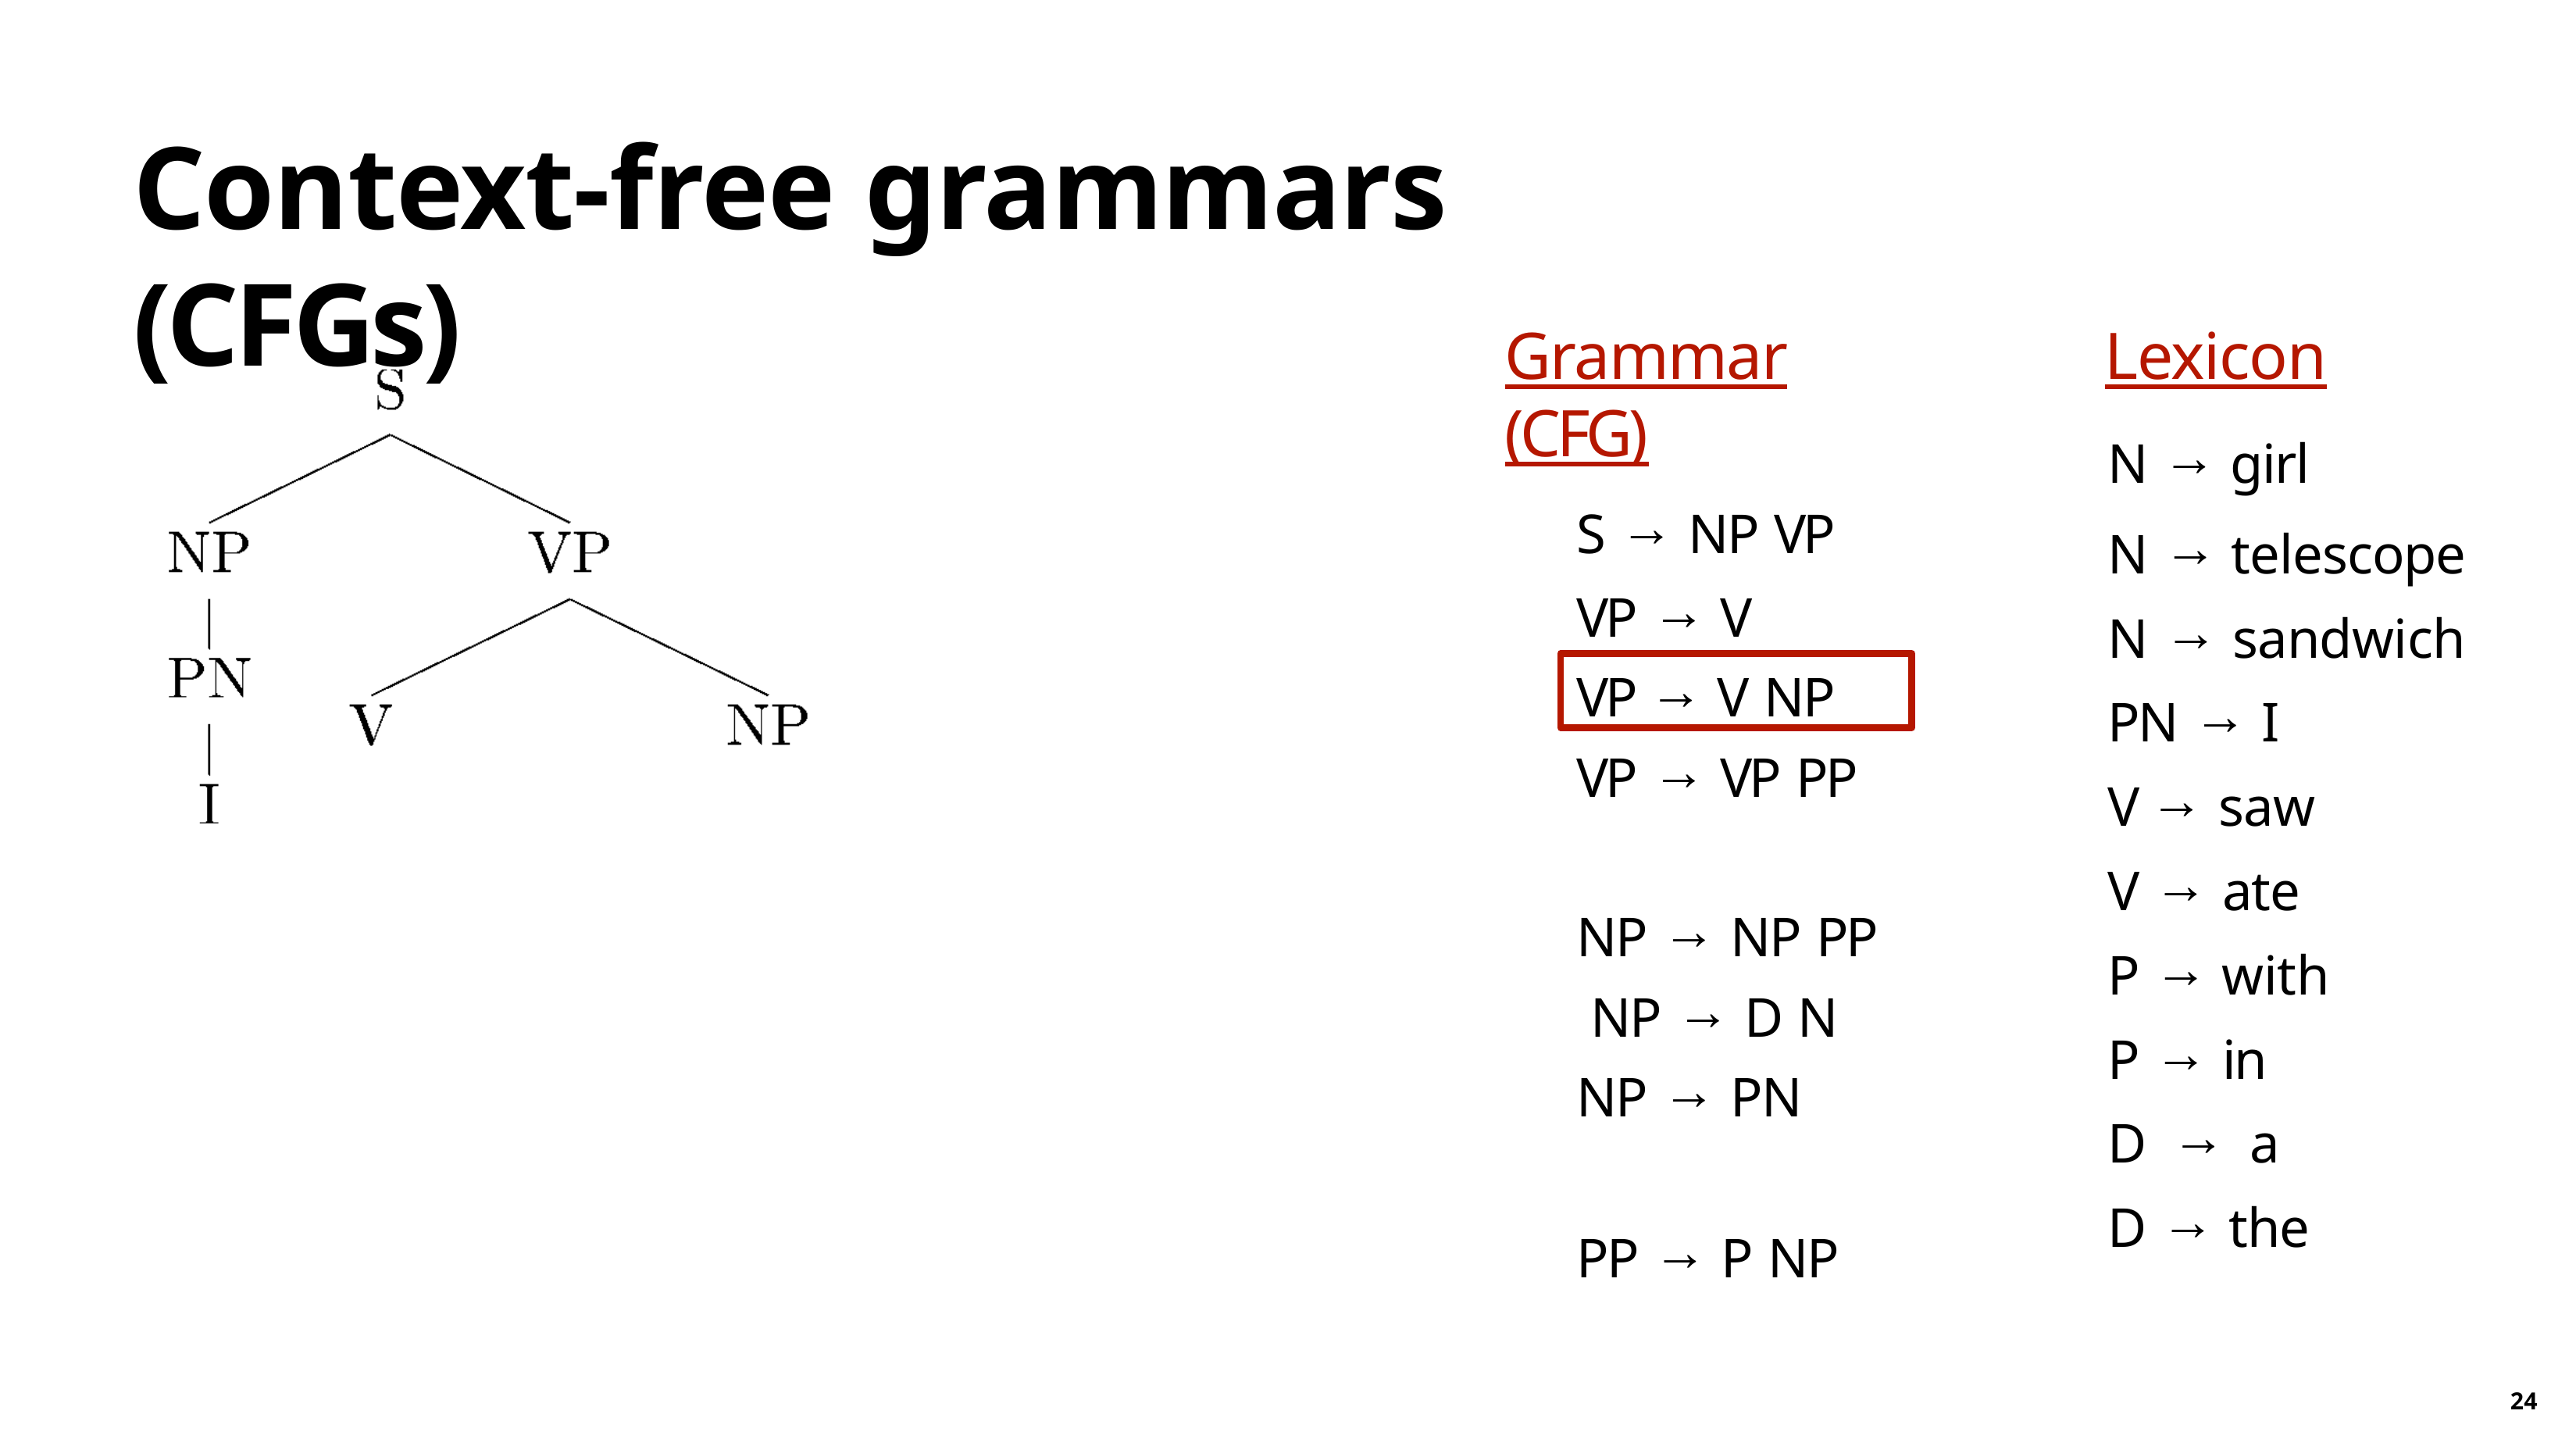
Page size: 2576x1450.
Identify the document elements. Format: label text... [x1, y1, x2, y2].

text_box VP → VP PP [1575, 741, 1876, 808]
text_box NP → NP PP NP → D N NP → PN [1575, 886, 1888, 1128]
text_box 24 [2508, 1384, 2539, 1415]
title Context-free grammars (CFGs) [130, 113, 1746, 389]
text_box VP → V NP [1560, 653, 1912, 728]
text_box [168, 370, 854, 889]
text_box Lexicon N → girl N → telescope N → sandwich PN → I V → saw V → ate P → with P → in D → a D → the [2103, 268, 2483, 1259]
text_box VP → V [1575, 581, 1760, 648]
text_box Grammar (CFG) S → NP VP [1503, 276, 1946, 565]
text_box PP → P NP [1575, 1222, 1850, 1289]
